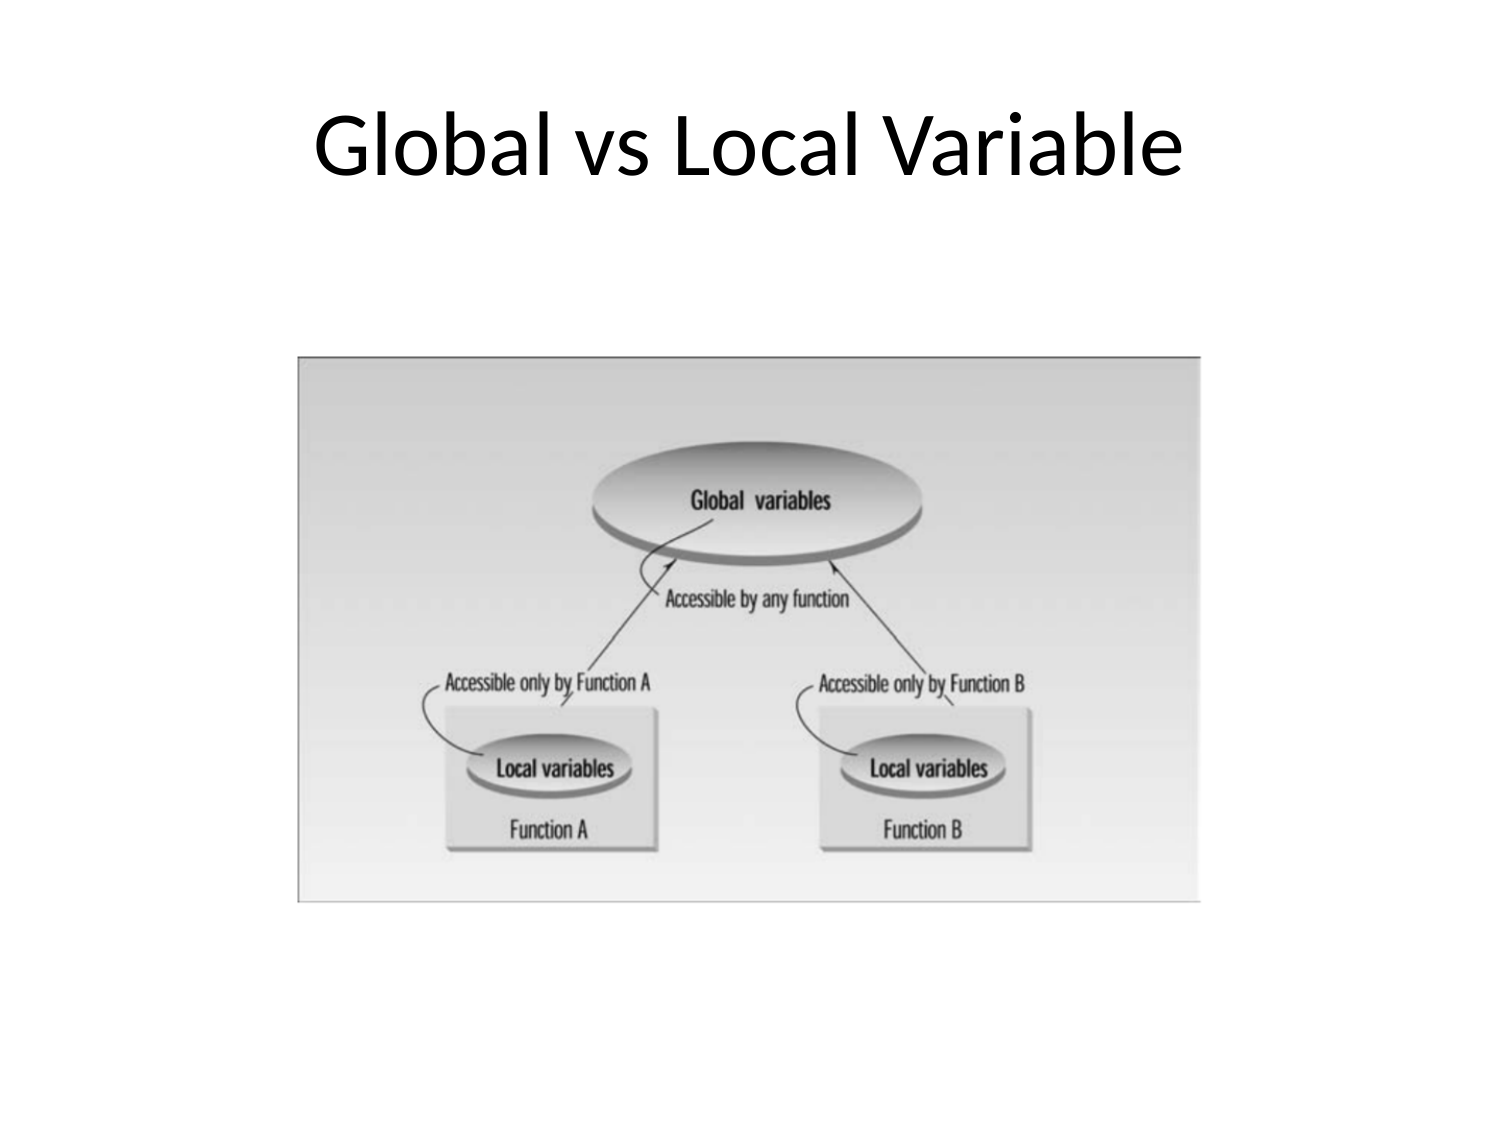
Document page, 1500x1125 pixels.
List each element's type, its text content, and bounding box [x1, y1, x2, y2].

title Global vs Local Variable [75, 45, 1425, 233]
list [284, 343, 1216, 925]
